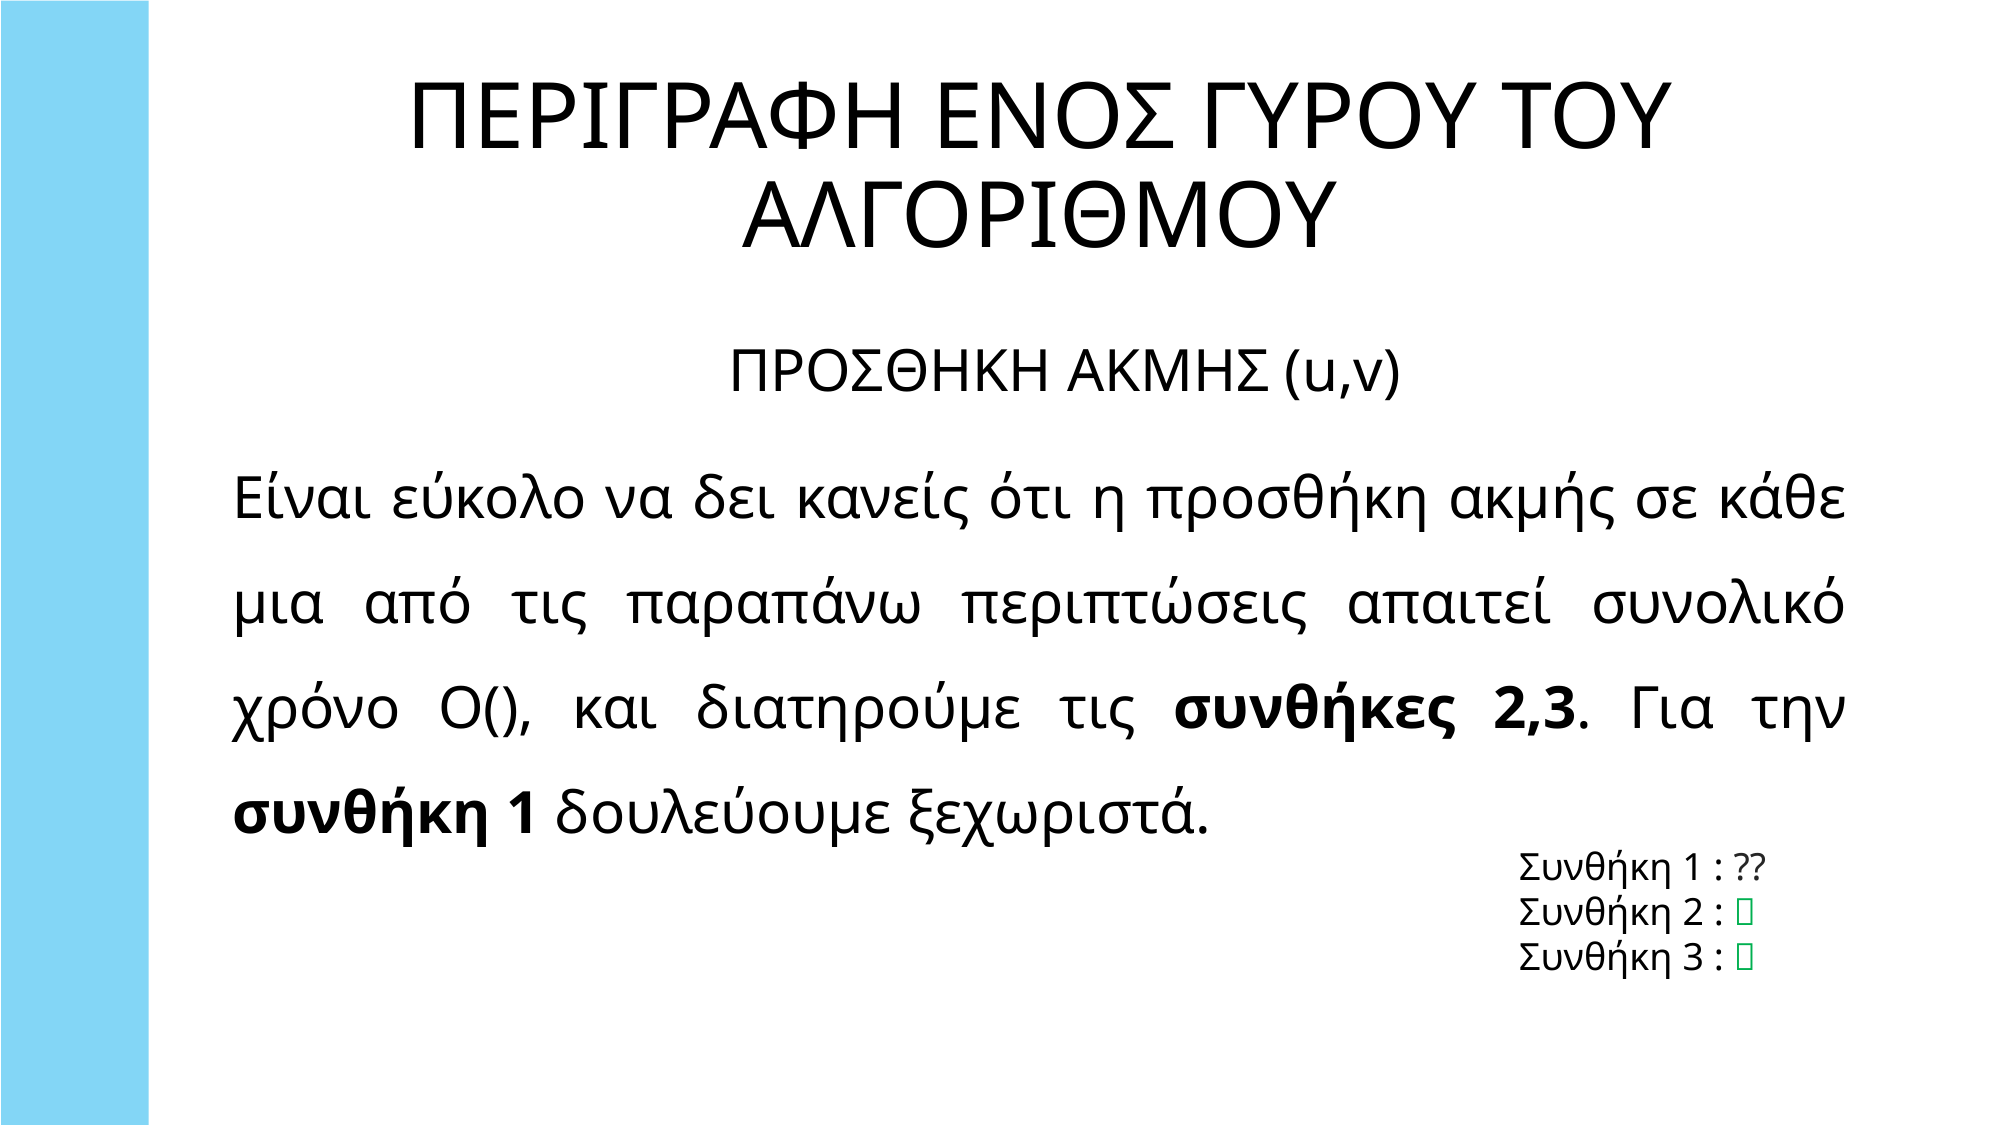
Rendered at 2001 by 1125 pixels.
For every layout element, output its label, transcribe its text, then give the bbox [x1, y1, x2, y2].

text_box [1, 0, 149, 1125]
text_box Συνθήκη 1 : ?? Συνθήκη 2 :  Συνθήκη 3 :  [1504, 835, 1901, 1031]
title ΠΕΡΙΓΡΑΦΗ ΕΝΟΣ ΓΥΡΟΥ ΤΟΥ ΑΛΓΟΡΙΘΜΟΥ [217, 59, 1863, 278]
